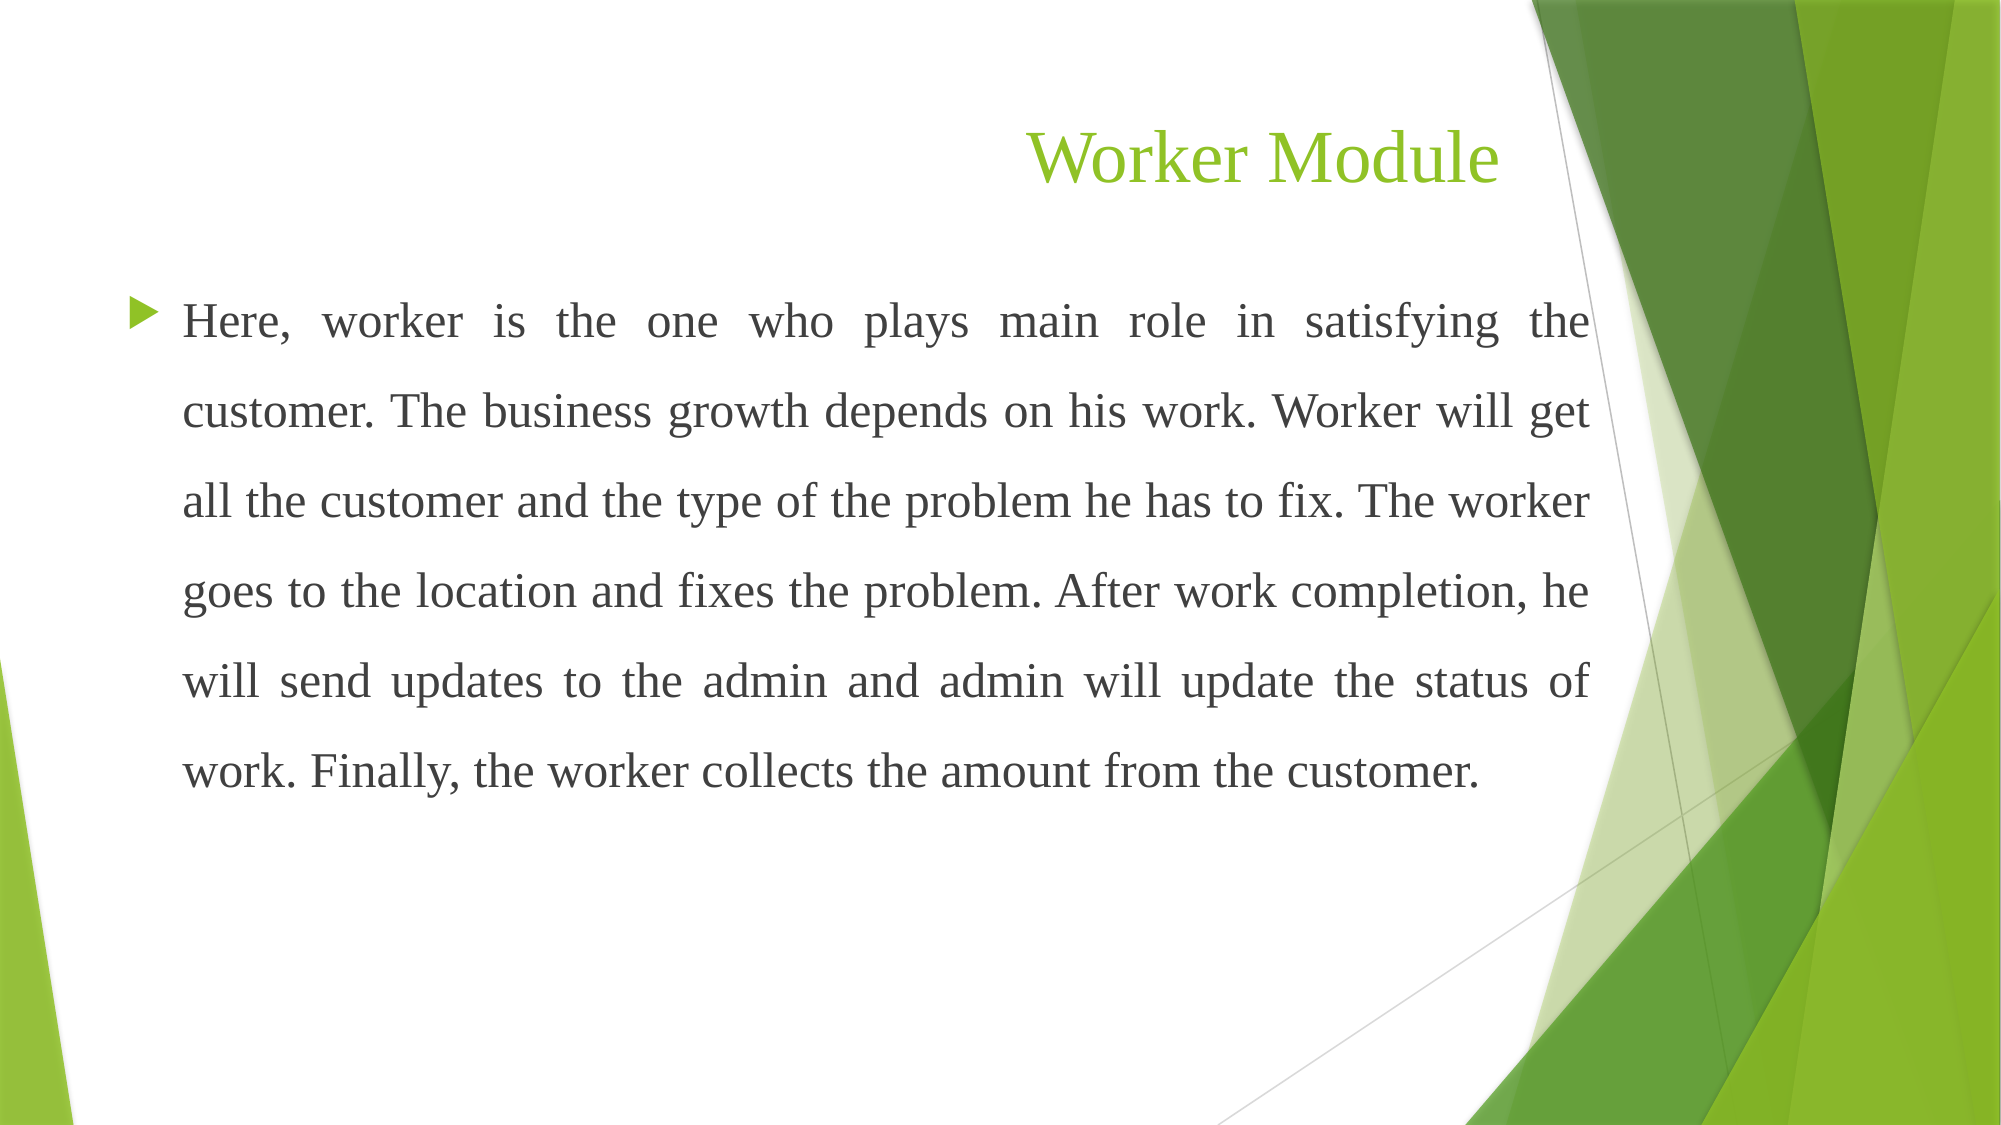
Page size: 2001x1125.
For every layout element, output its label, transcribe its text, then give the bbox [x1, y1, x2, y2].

list Here, worker is the one who plays main role in satisfying the customer. The business growth depends on his work. Worker will get all the customer and the type of the problem he has to fix. The worker goes to the location and fixes the problem. After work completion, he will send updates to the admin and admin will update the status of work. Finally, the worker collects the amount from the customer. [111, 249, 1607, 991]
title Worker Module [111, 99, 1522, 224]
